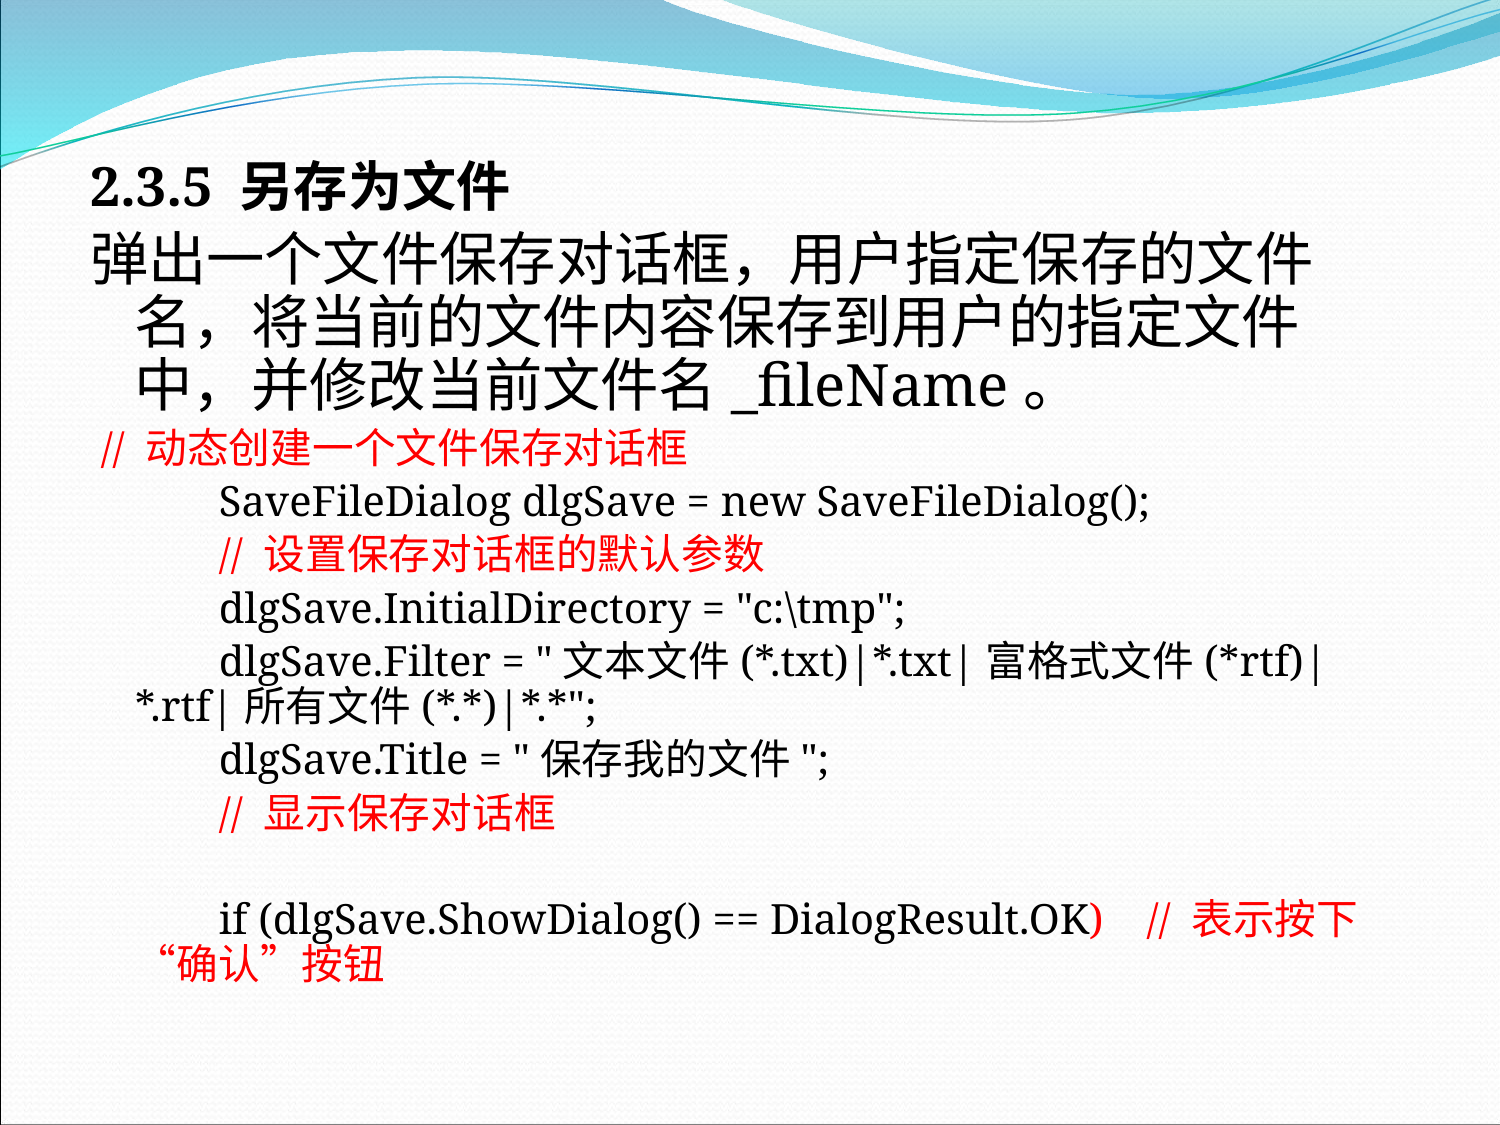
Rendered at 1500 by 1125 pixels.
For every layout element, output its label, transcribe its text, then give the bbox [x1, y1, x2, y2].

picture [0, 0, 1500, 1125]
list 2.3.5 另存为文件 弹出一个文件保存对话框，用户指定保存的文件名，将当前的文件内容保存到用户的指定文件中，并修改当前文件名_fileName。 // 动态创建一个文件保存对话框 SaveFileDialog dlgSave = new SaveFileDialog(); // 设置保存对话框的默认参数 dlgSave.InitialDirectory = "c:\tmp"; dlgSave.Filter = "文本文件(*.txt)|*.txt|富格式文件(*rtf)|*.rtf|所有文件(*.*)|*.*"; dlgSave.Title = "保存我的文件"; // 显示保存对话框 if (dlgSave.ShowDialog() == DialogResult.OK) // 表示按下“确认”按钮 [75, 152, 1425, 1047]
